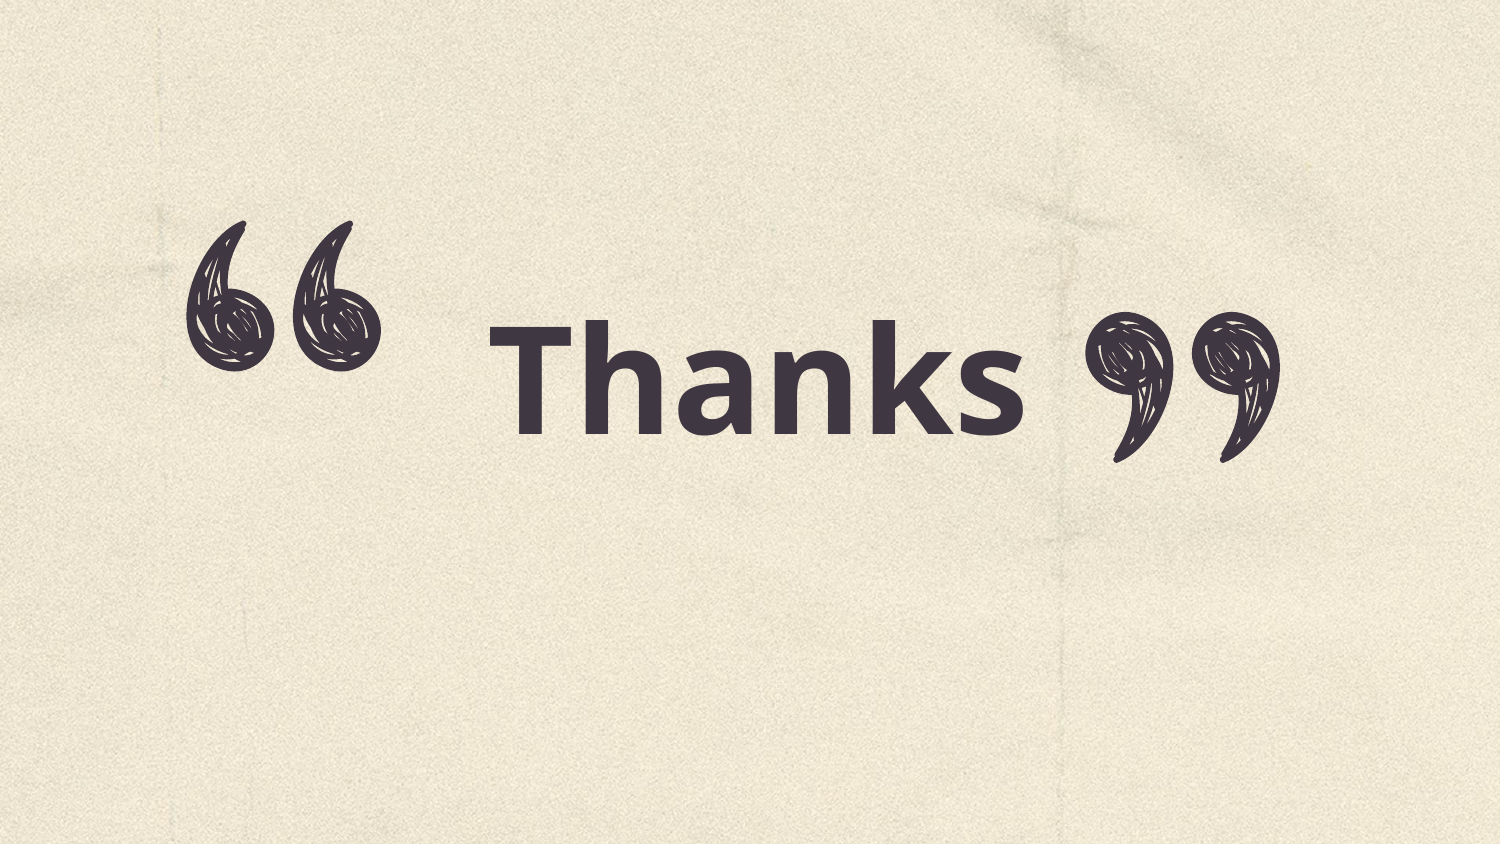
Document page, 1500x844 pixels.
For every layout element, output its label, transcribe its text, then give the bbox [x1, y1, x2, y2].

picture [0, 0, 1500, 844]
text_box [154, 220, 385, 372]
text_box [1082, 311, 1312, 464]
subtitle Thanks [383, 269, 1133, 456]
